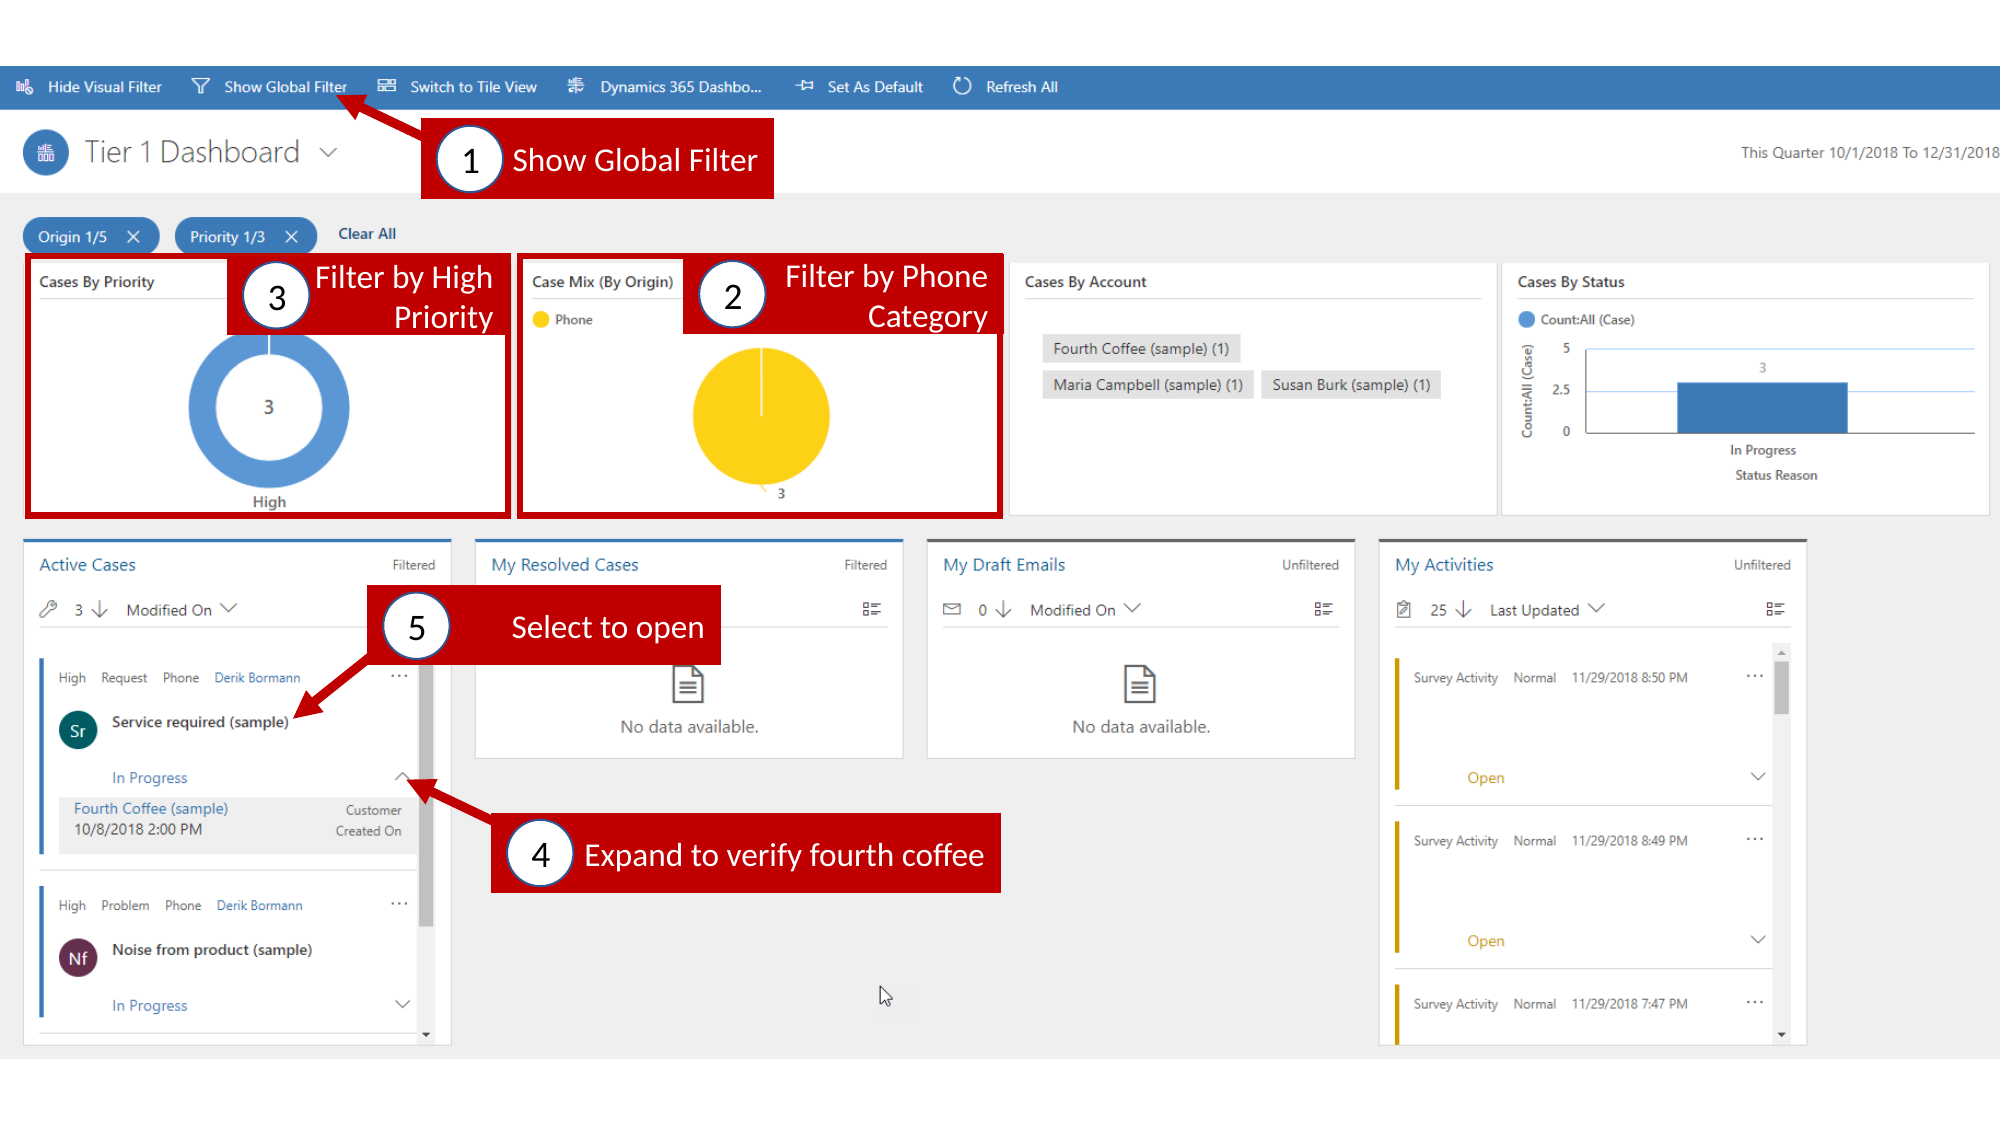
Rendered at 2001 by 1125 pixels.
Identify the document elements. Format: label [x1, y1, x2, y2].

text_box [368, 586, 720, 665]
text_box [335, 95, 438, 144]
text_box [406, 779, 508, 829]
text_box [421, 119, 774, 198]
text_box [292, 643, 387, 719]
picture [0, 66, 2000, 1059]
